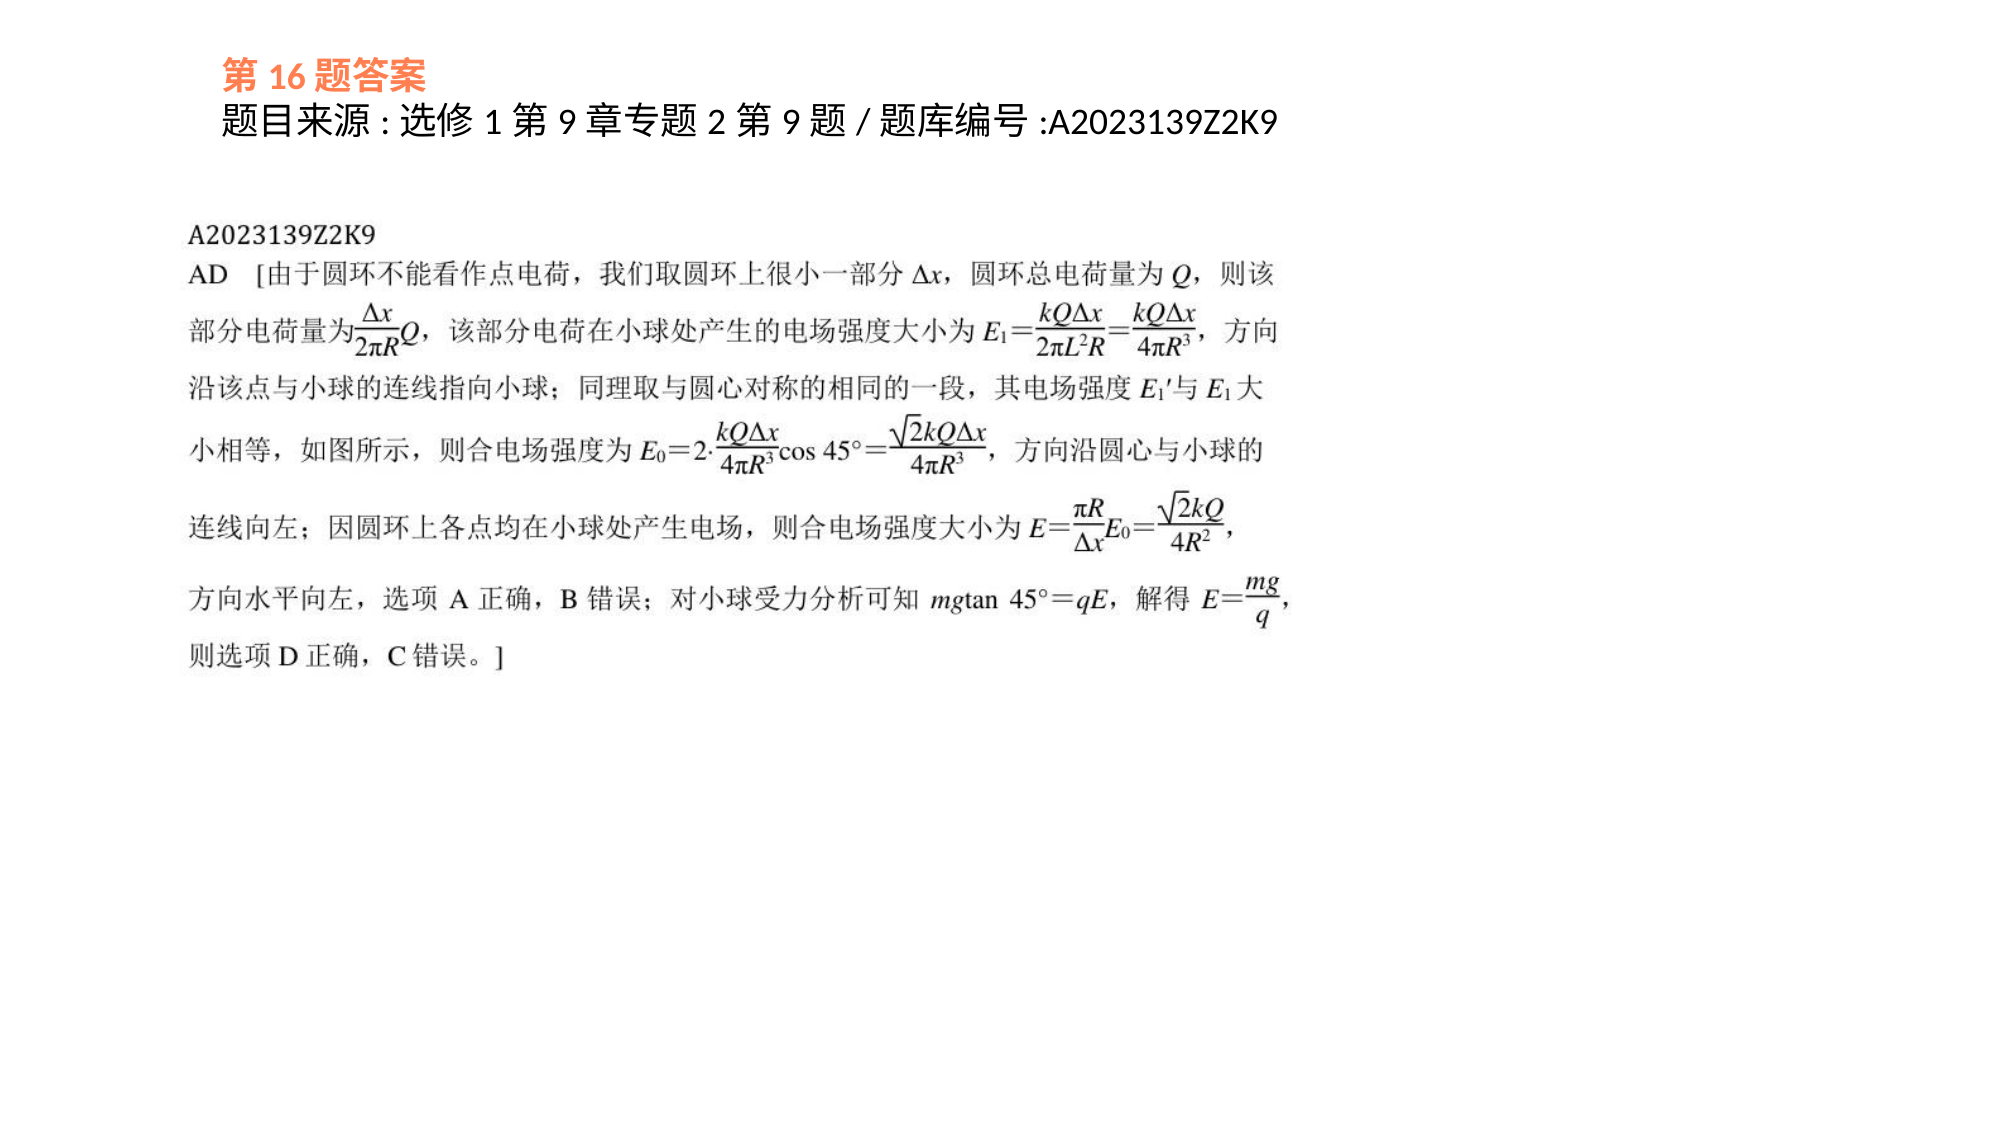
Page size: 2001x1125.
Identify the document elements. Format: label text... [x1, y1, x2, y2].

picture [149, 149, 1351, 1051]
text_box 第16题答案 题目来源:选修1第9章专题2第9题/题库编号:A2023139Z2K9 [206, 0, 1294, 148]
